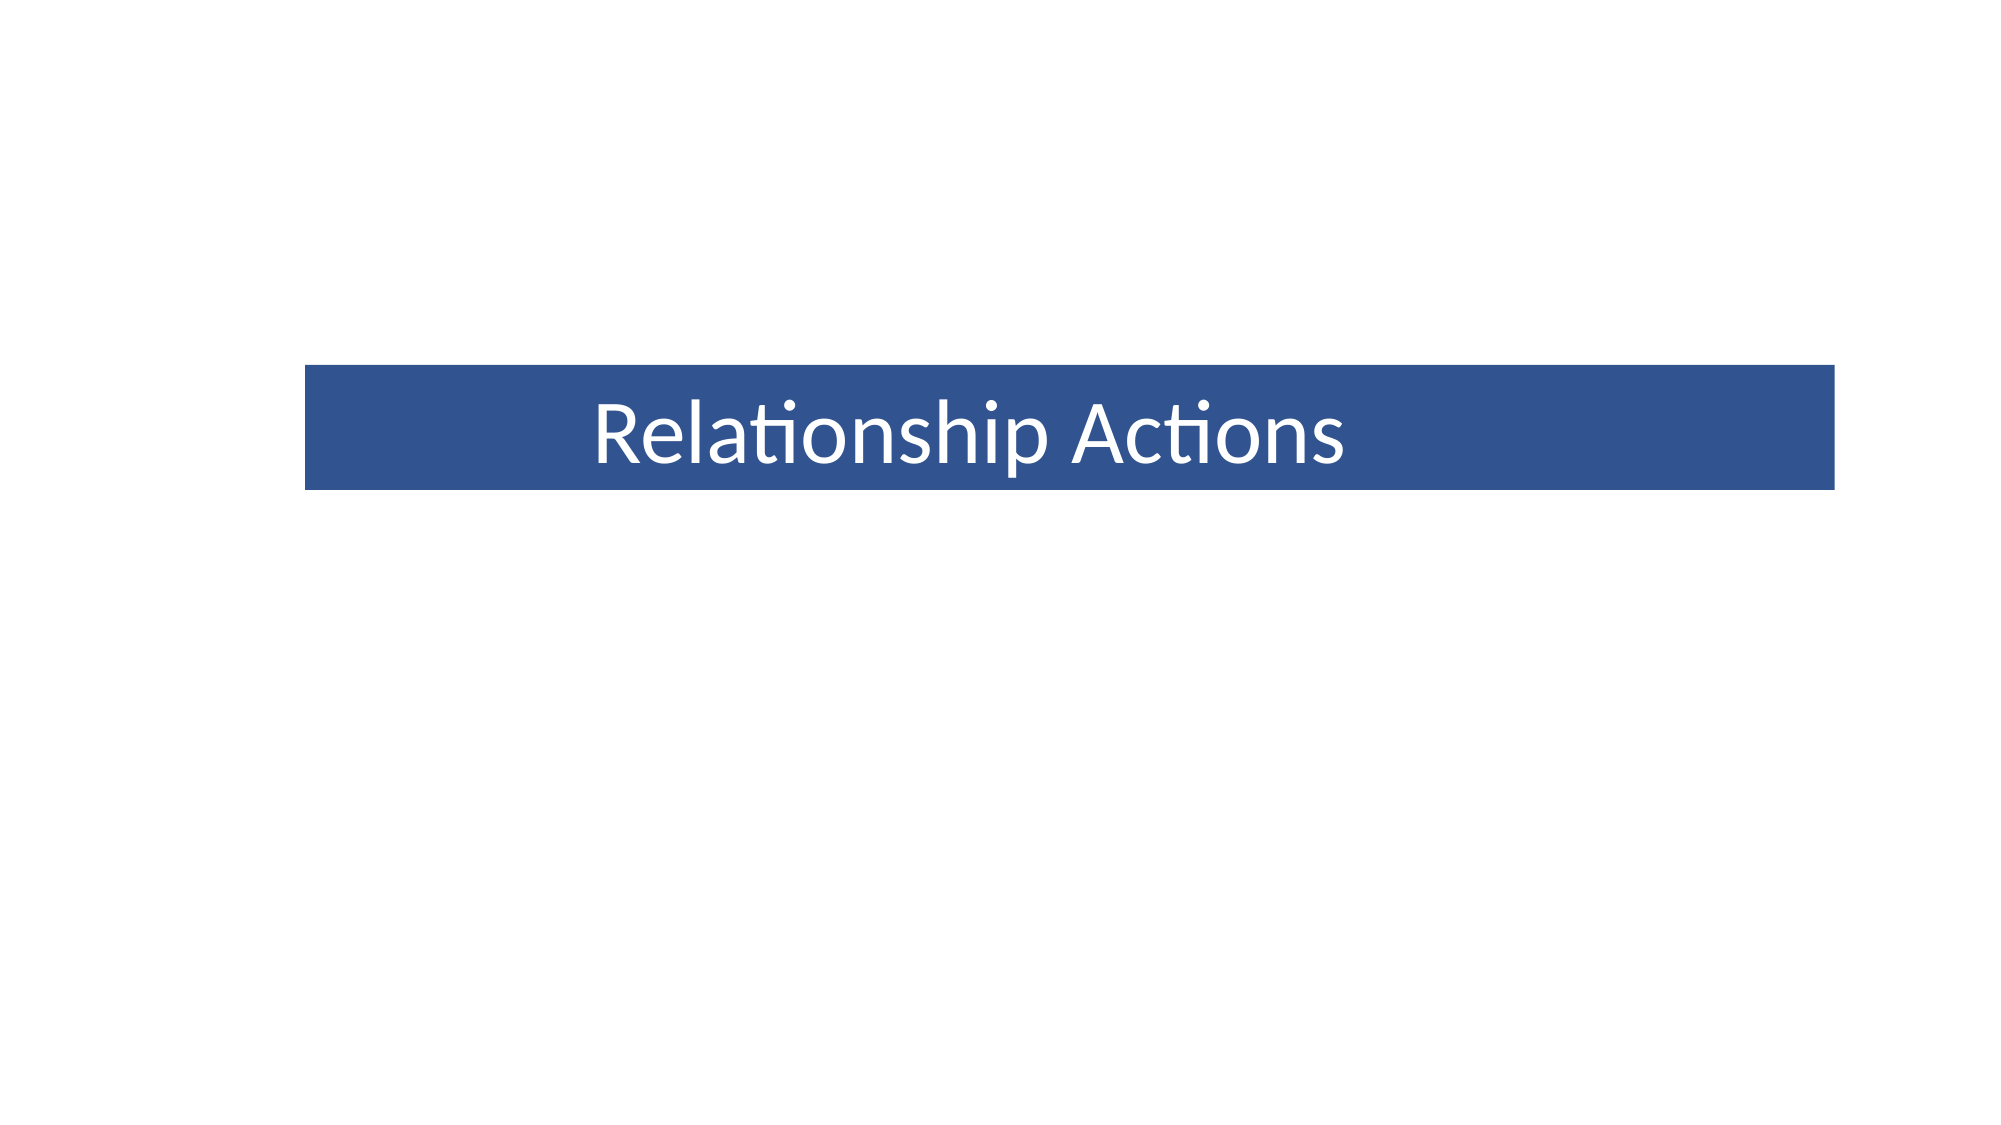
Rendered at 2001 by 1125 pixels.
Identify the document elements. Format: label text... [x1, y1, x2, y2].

text_box Relationship Actions [305, 364, 1835, 490]
